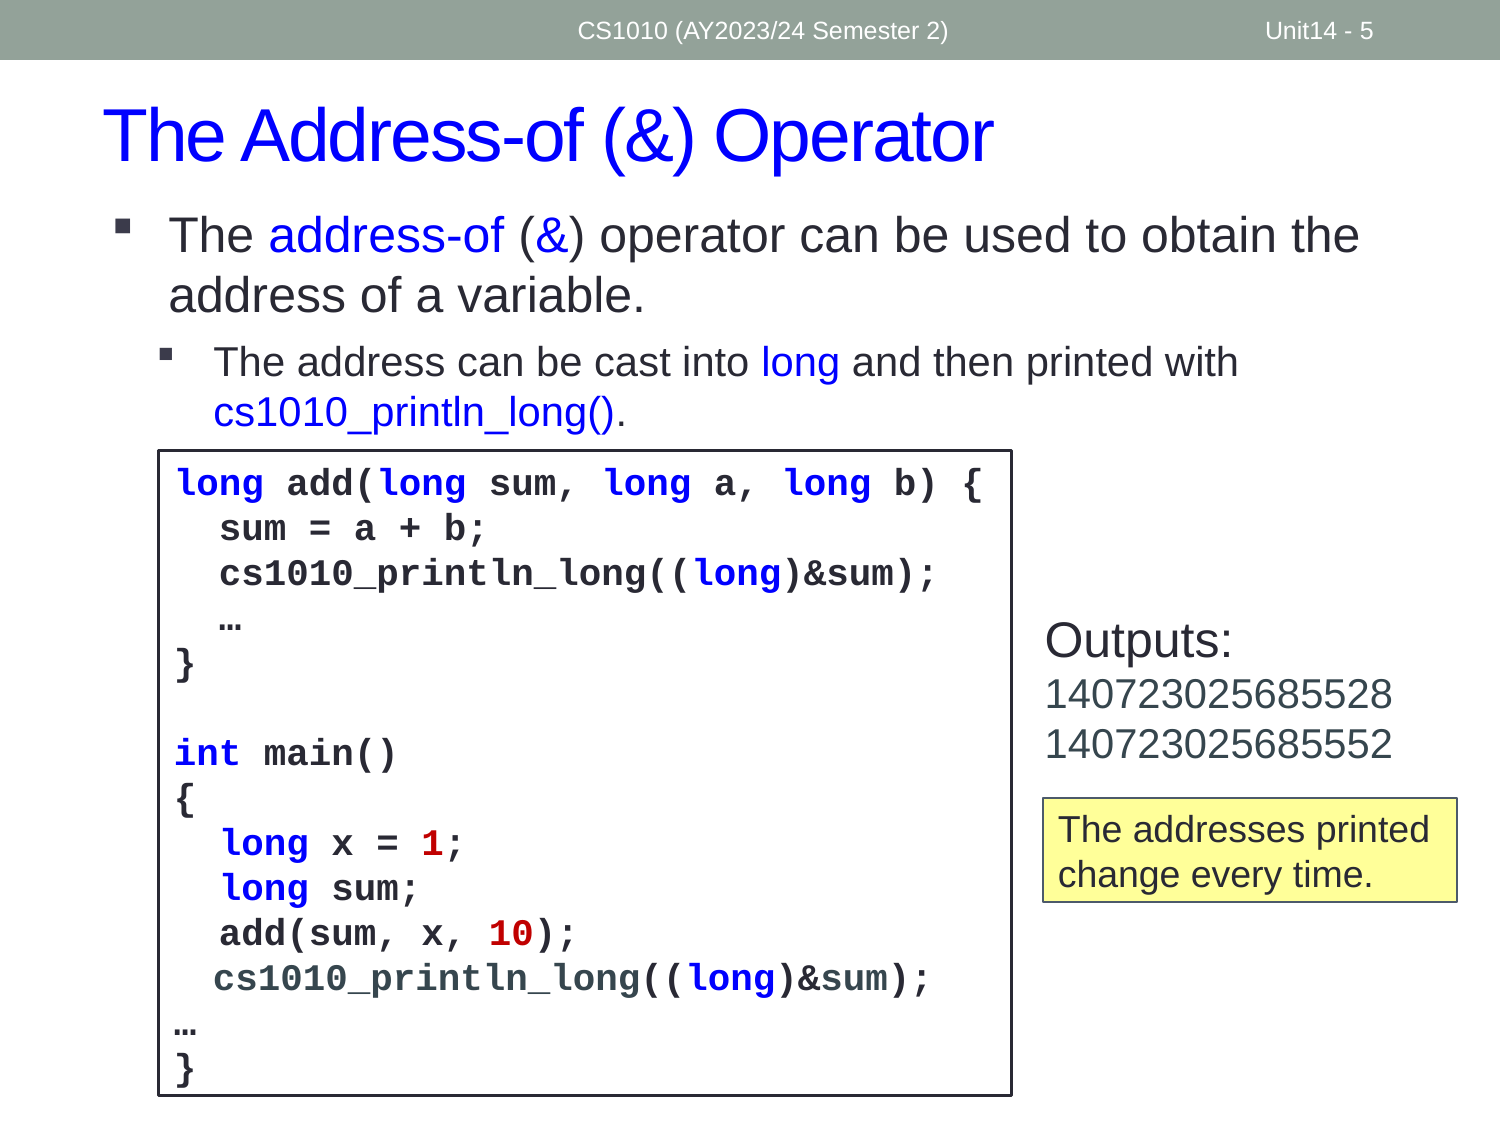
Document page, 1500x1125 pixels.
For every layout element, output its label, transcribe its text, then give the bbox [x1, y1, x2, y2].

text_box The addresses printed change every time. [1041, 795, 1459, 904]
list The address-of (&) operator can be used to obtain the address of a variable. The address can be cast into long and then printed with cs1010_println_long(). [96, 194, 1457, 427]
footer CS1010 (AY2023/24 Semester 2) [562, 3, 1238, 57]
text_box long add(long sum, long a, long b) { sum = a + b; cs1010_println_long((long)&sum); … } int main() { long x = 1; long sum; add(sum, x, 10); cs1010_println_long((long)&sum); … } [157, 449, 1014, 1098]
title The Address-of (&) Operator [87, 62, 1463, 200]
slide_number Unit14 - 5 [1250, 3, 1425, 57]
text_box Outputs: 140723025685528 140723025685552 [1028, 597, 1500, 776]
